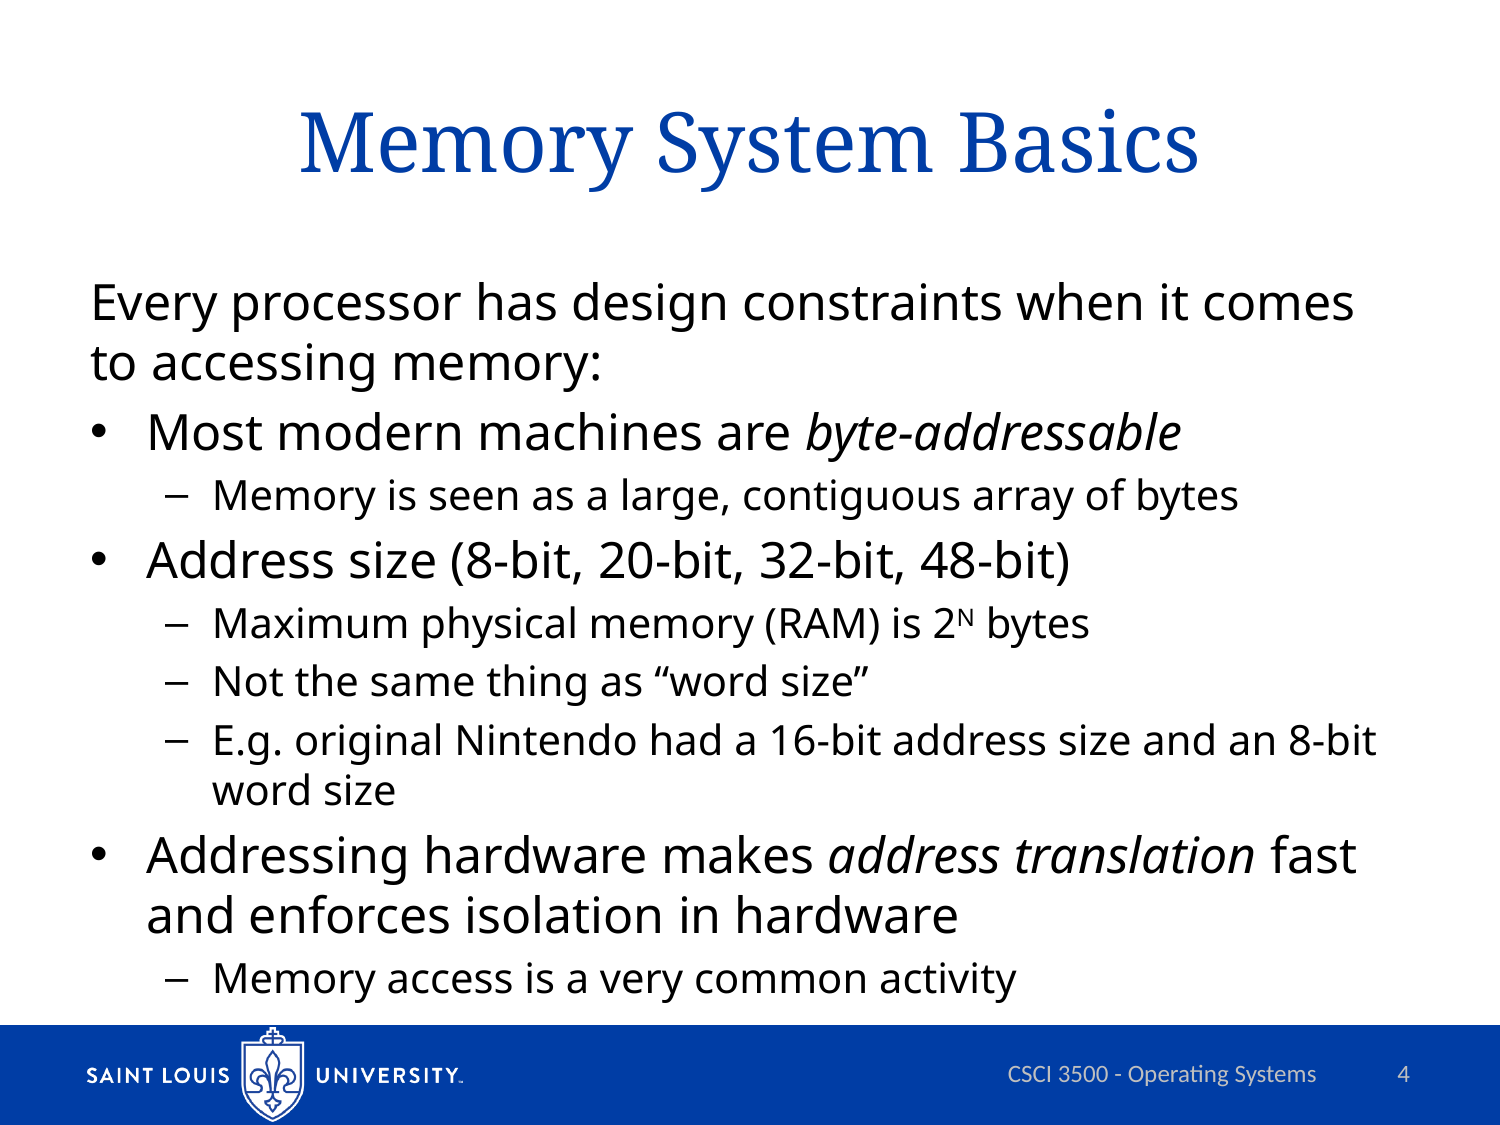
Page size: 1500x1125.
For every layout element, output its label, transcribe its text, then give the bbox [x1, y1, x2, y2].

title Memory System Basics [75, 45, 1425, 233]
picture [87, 1027, 463, 1122]
list Every processor has design constraints when it comes to accessing memory: Most modern machines are byte-addressable Memory is seen as a large, contiguous array of bytes Address size (8-bit, 20-bit, 32-bit, 48-bit) Maximum physical memory (RAM) is 2N bytes Not the same thing as “word size” E.g. original Nintendo had a 16-bit address size and an 8-bit word size Addressing hardware makes address translation fast and enforces isolation in hardware Memory access is a very common activity [75, 262, 1425, 1025]
footer CSCI 3500 - Operating Systems [924, 1042, 1074, 1103]
slide_number 4 [1074, 1042, 1425, 1103]
